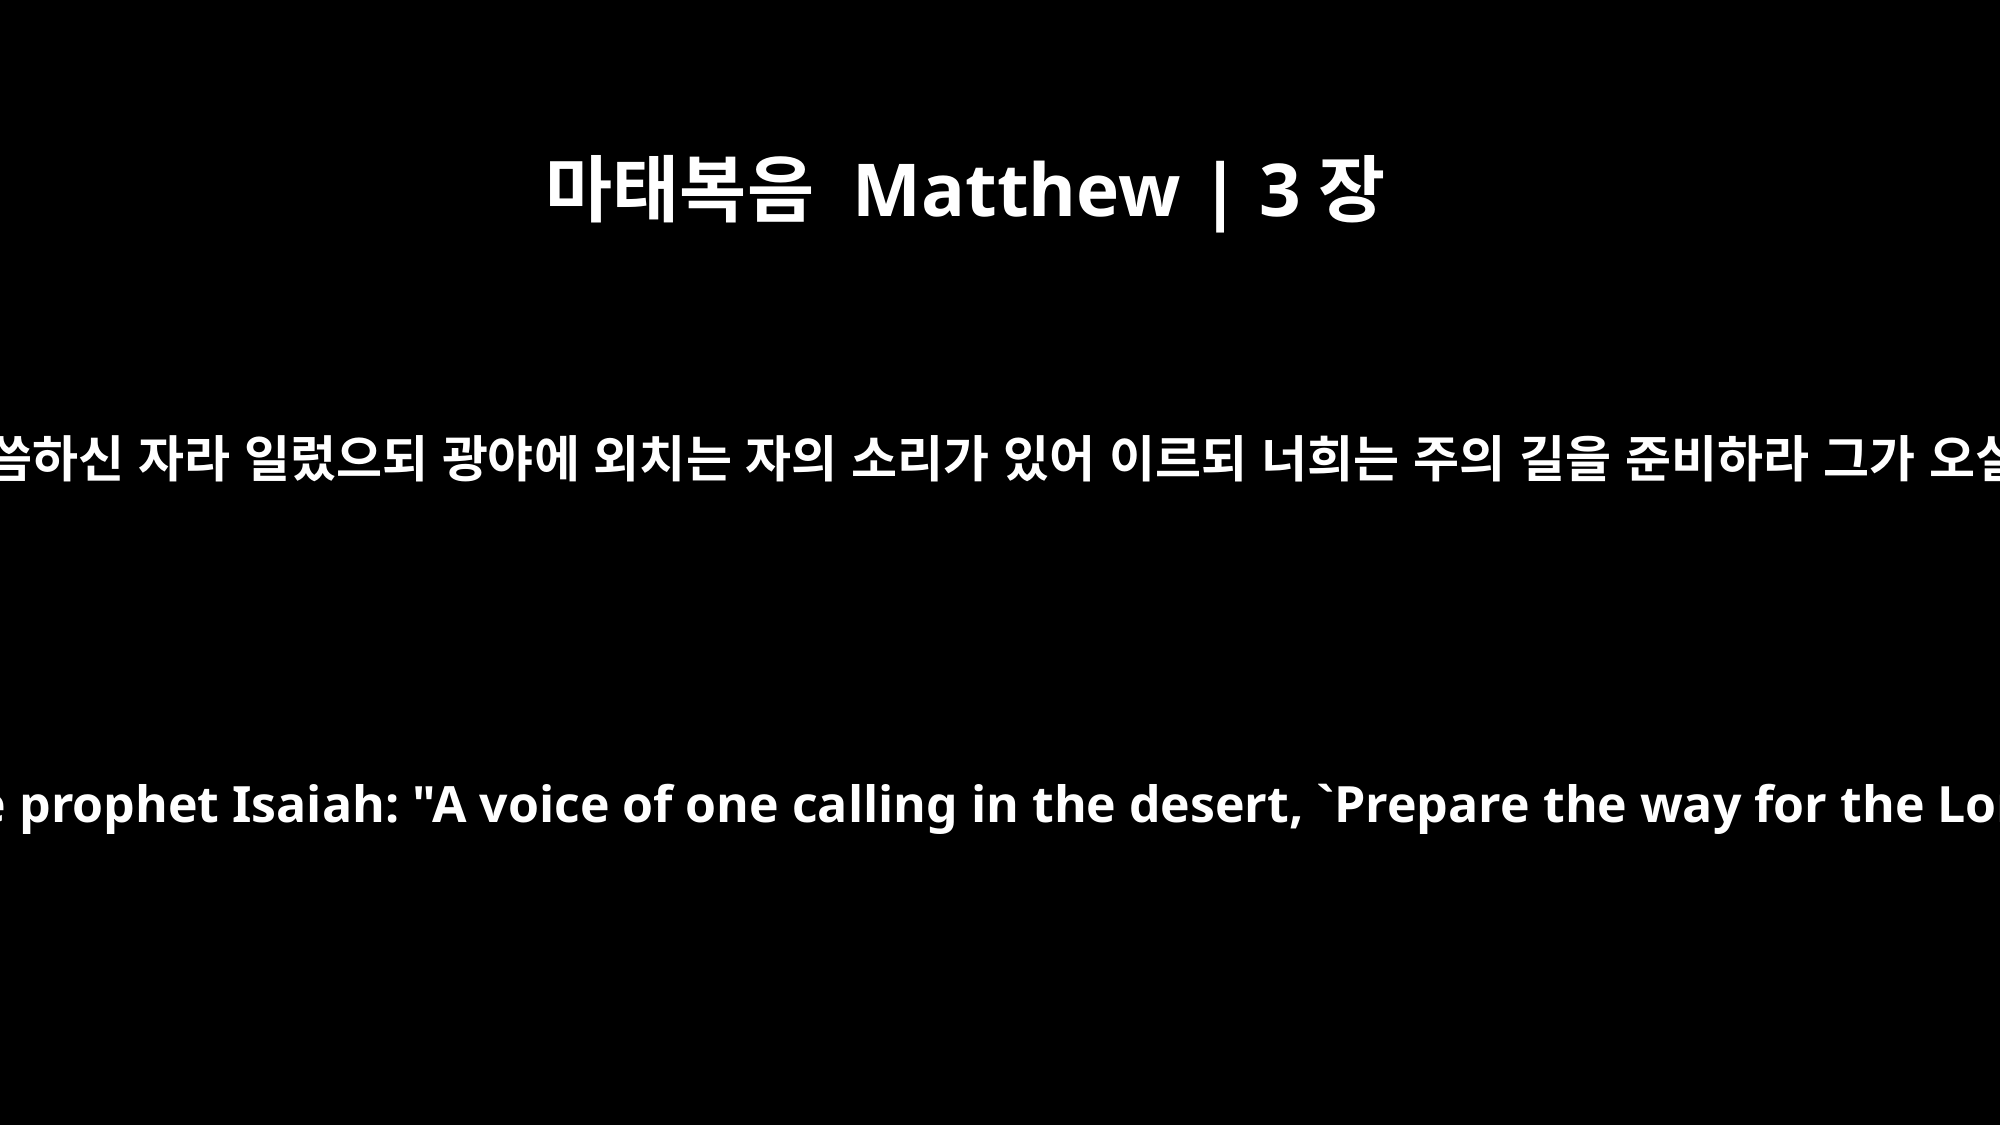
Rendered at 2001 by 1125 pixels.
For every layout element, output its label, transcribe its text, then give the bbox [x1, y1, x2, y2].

text_box 3 그는 선지자 이사야를 통하여 말씀하신 자라 일렀으되 광야에 외치는 자의 소리가 있어 이르되 너희는 주의 길을 준비하라 그가 오실 길을 곧게 하라 하였느니라 [0, 359, 2000, 495]
text_box 마태복음 Matthew | 3장 [530, 136, 1401, 239]
text_box This is he who was spoken of through the prophet Isaiah: "A voice of one calling in the desert, `Prepare the way for the Lord, make straight paths for him.'" [0, 764, 2000, 840]
